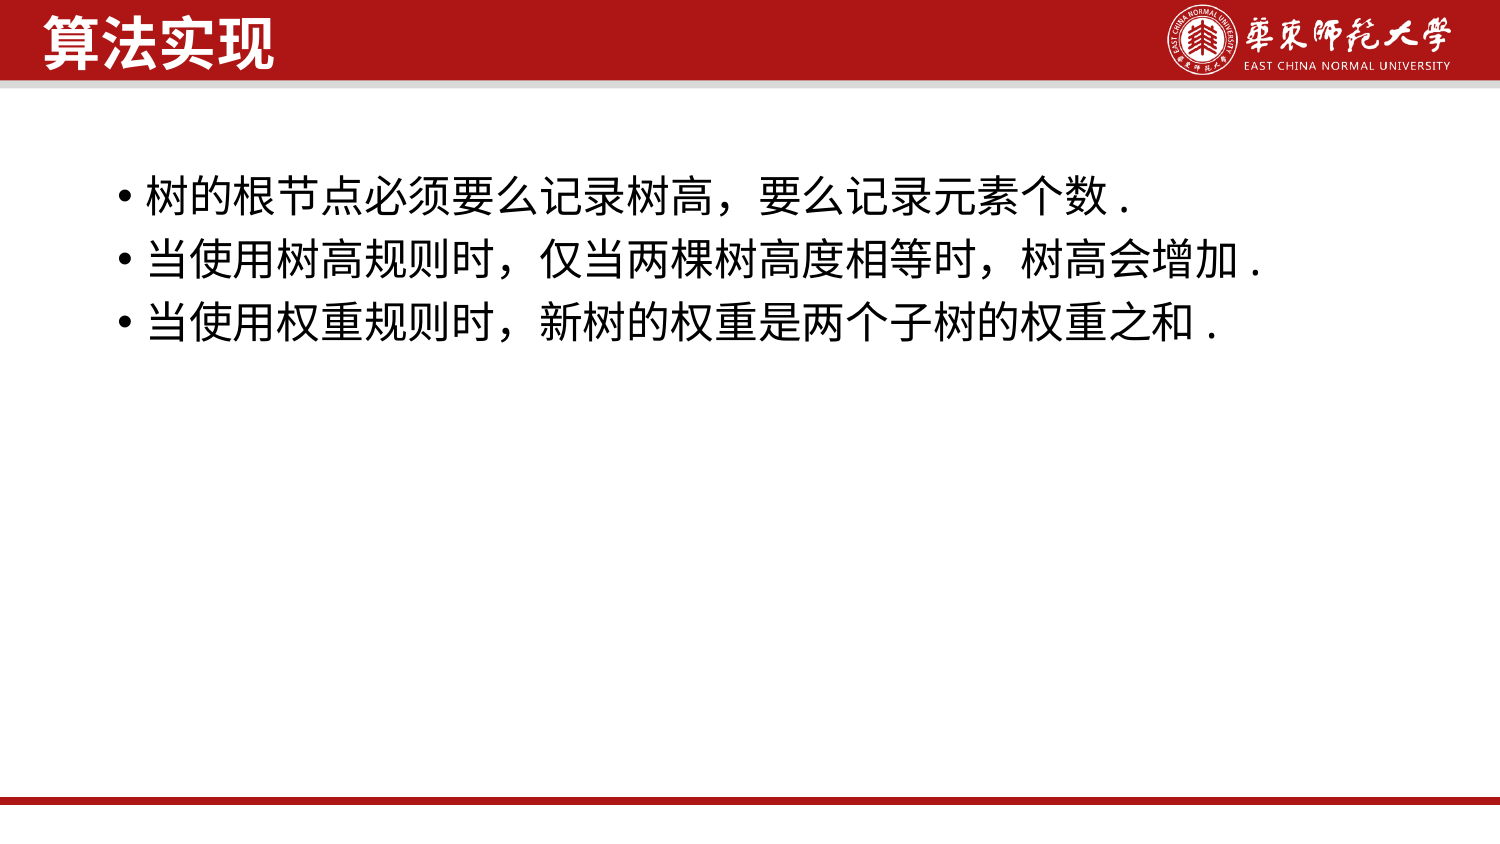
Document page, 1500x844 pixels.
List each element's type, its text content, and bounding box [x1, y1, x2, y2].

text_box 算法实现 [31, 9, 1178, 98]
picture [1113, 0, 1500, 165]
